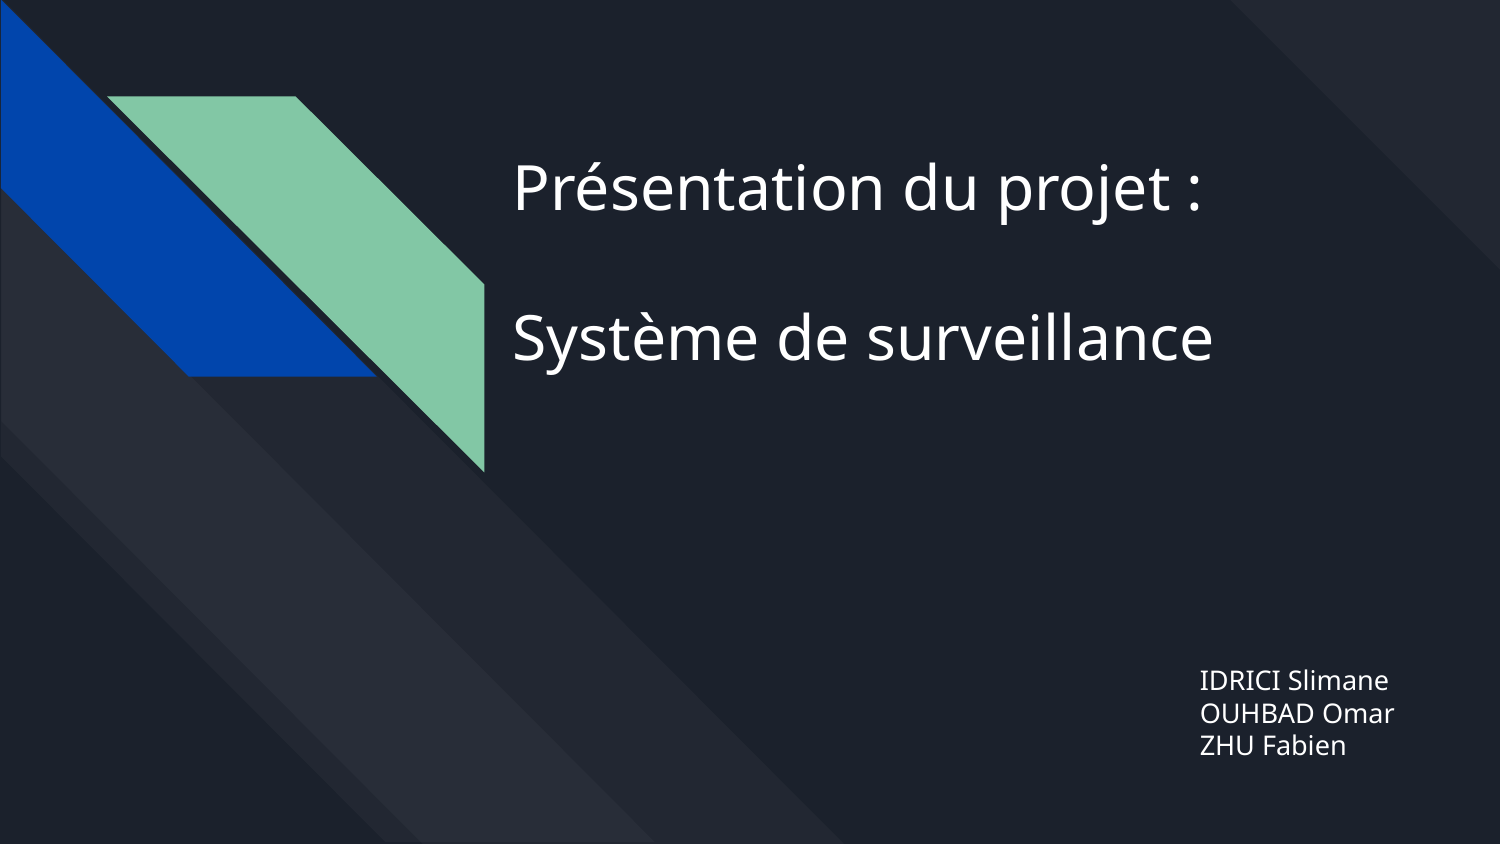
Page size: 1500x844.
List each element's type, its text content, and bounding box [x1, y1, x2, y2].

title Présentation du projet : Système de surveillance [497, 132, 1366, 442]
subtitle IDRICI Slimane OUHBAD Omar ZHU Fabien [1184, 648, 1434, 798]
